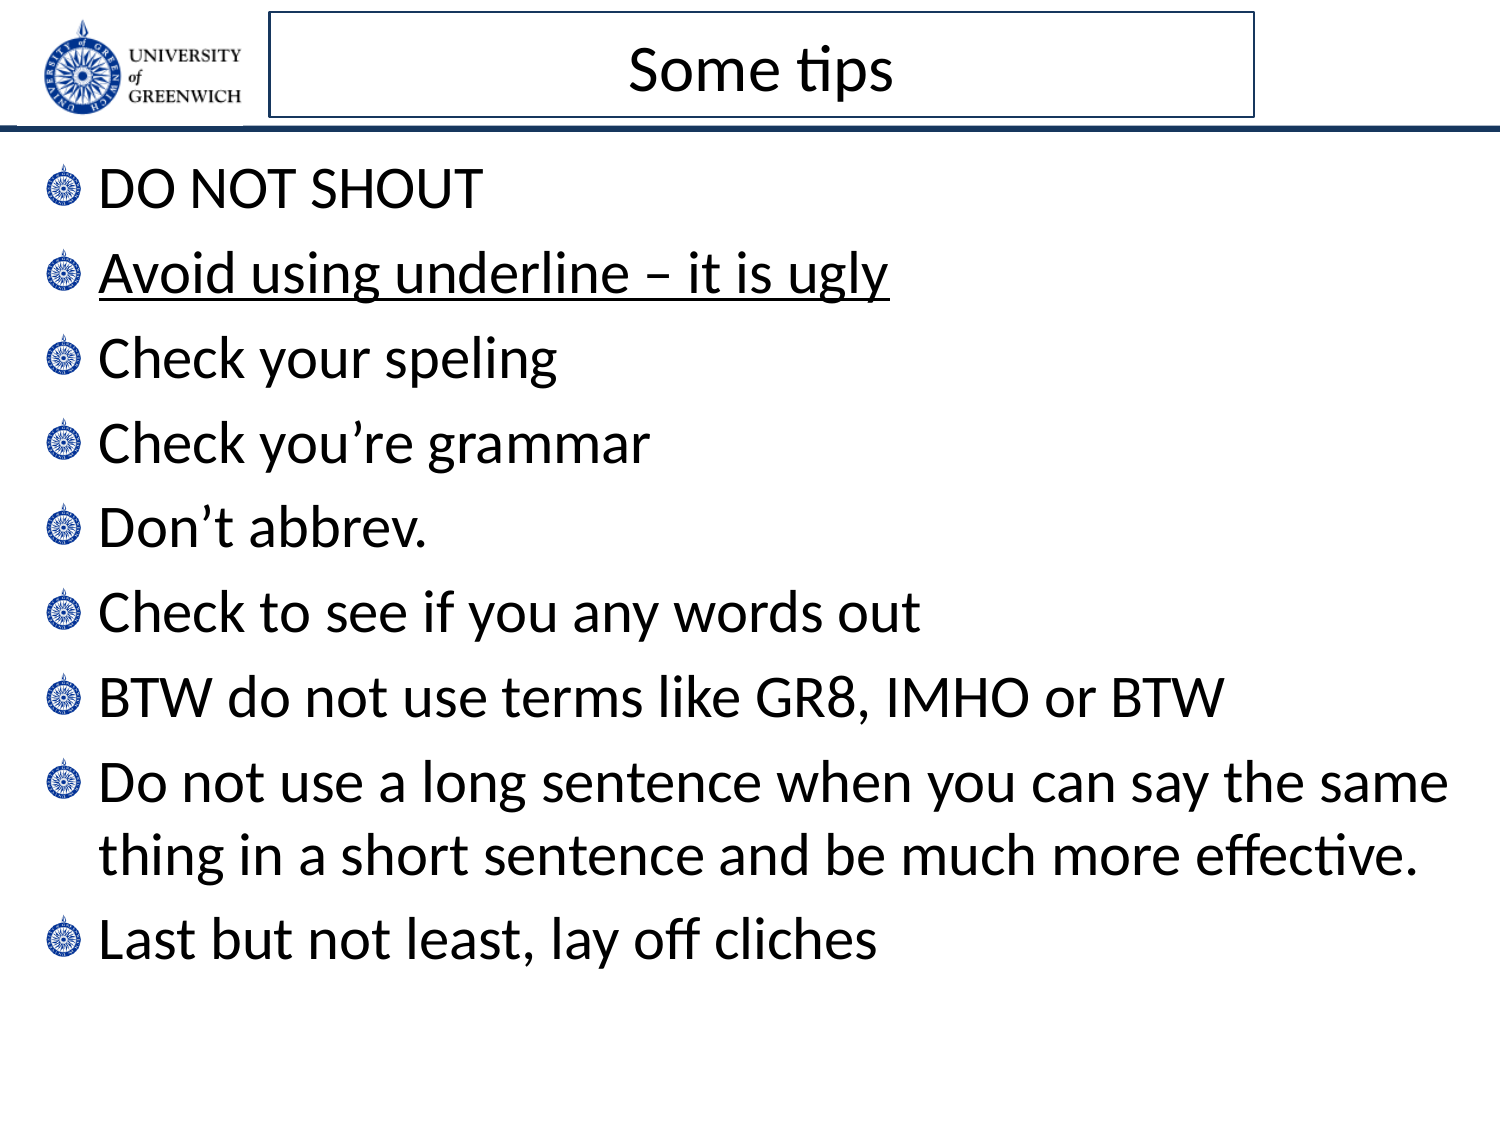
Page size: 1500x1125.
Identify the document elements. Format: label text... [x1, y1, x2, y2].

list DO NOT SHOUT Avoid using underline – it is ugly Check your speling Check you’re grammar Don’t abbrev. Check to see if you any words out BTW do not use terms like GR8, IMHO or BTW Do not use a long sentence when you can say the same thing in a short sentence and be much more effective. Last but not least, lay off cliches [29, 140, 1471, 1044]
picture [44, 416, 83, 461]
picture [44, 247, 83, 292]
picture [44, 671, 83, 716]
picture [44, 586, 83, 631]
picture [44, 501, 83, 546]
picture [44, 913, 83, 958]
picture [44, 162, 83, 207]
title Some tips [268, 11, 1255, 118]
picture [44, 756, 83, 800]
picture [17, 14, 243, 126]
picture [44, 332, 83, 376]
